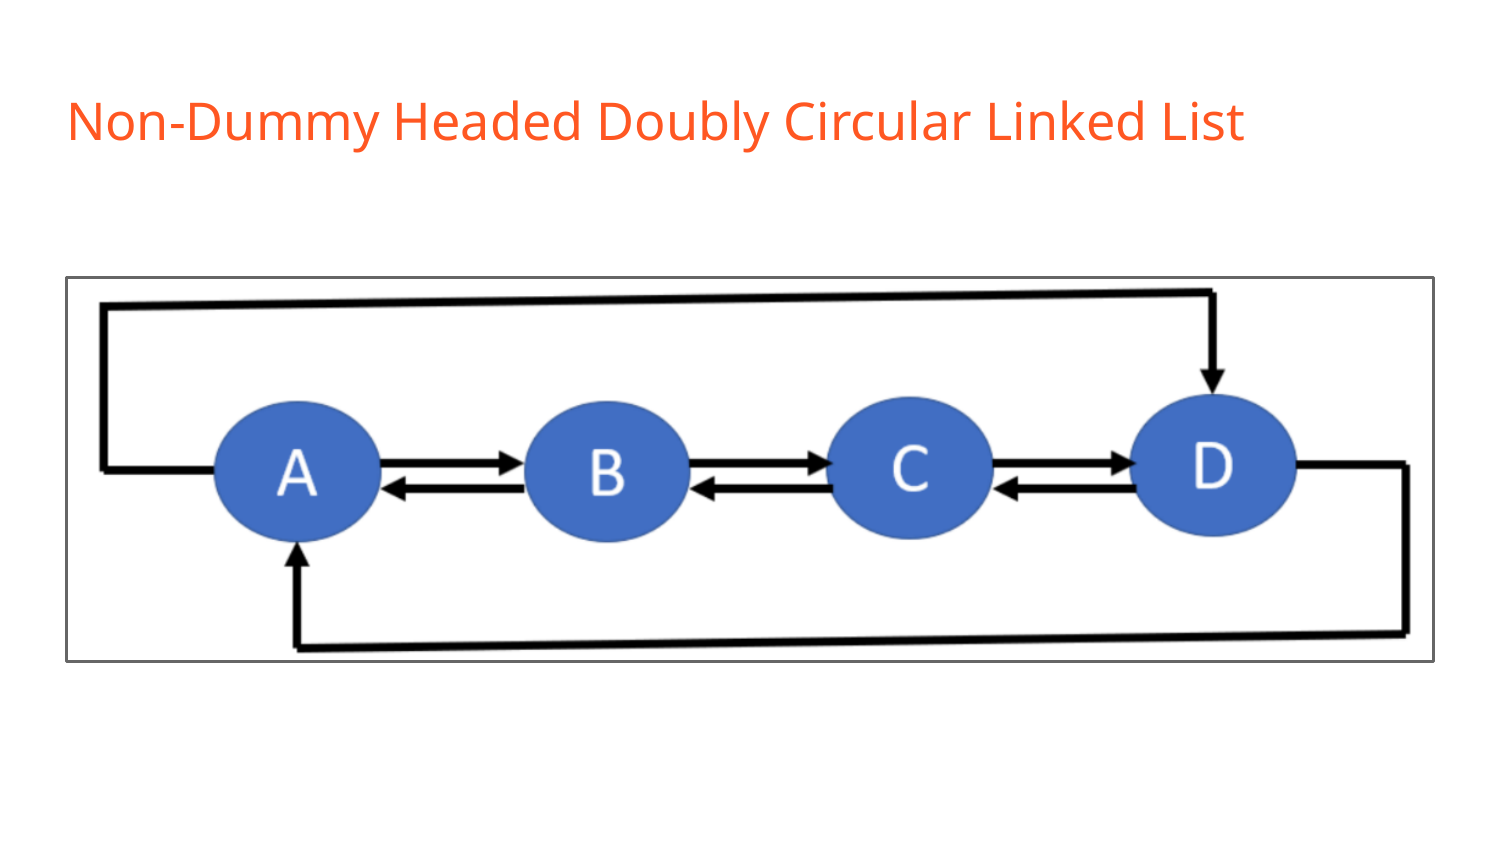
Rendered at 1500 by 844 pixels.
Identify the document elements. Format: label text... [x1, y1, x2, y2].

title Non-Dummy Headed Doubly Circular Linked List [51, 72, 1449, 167]
picture [67, 278, 1433, 661]
